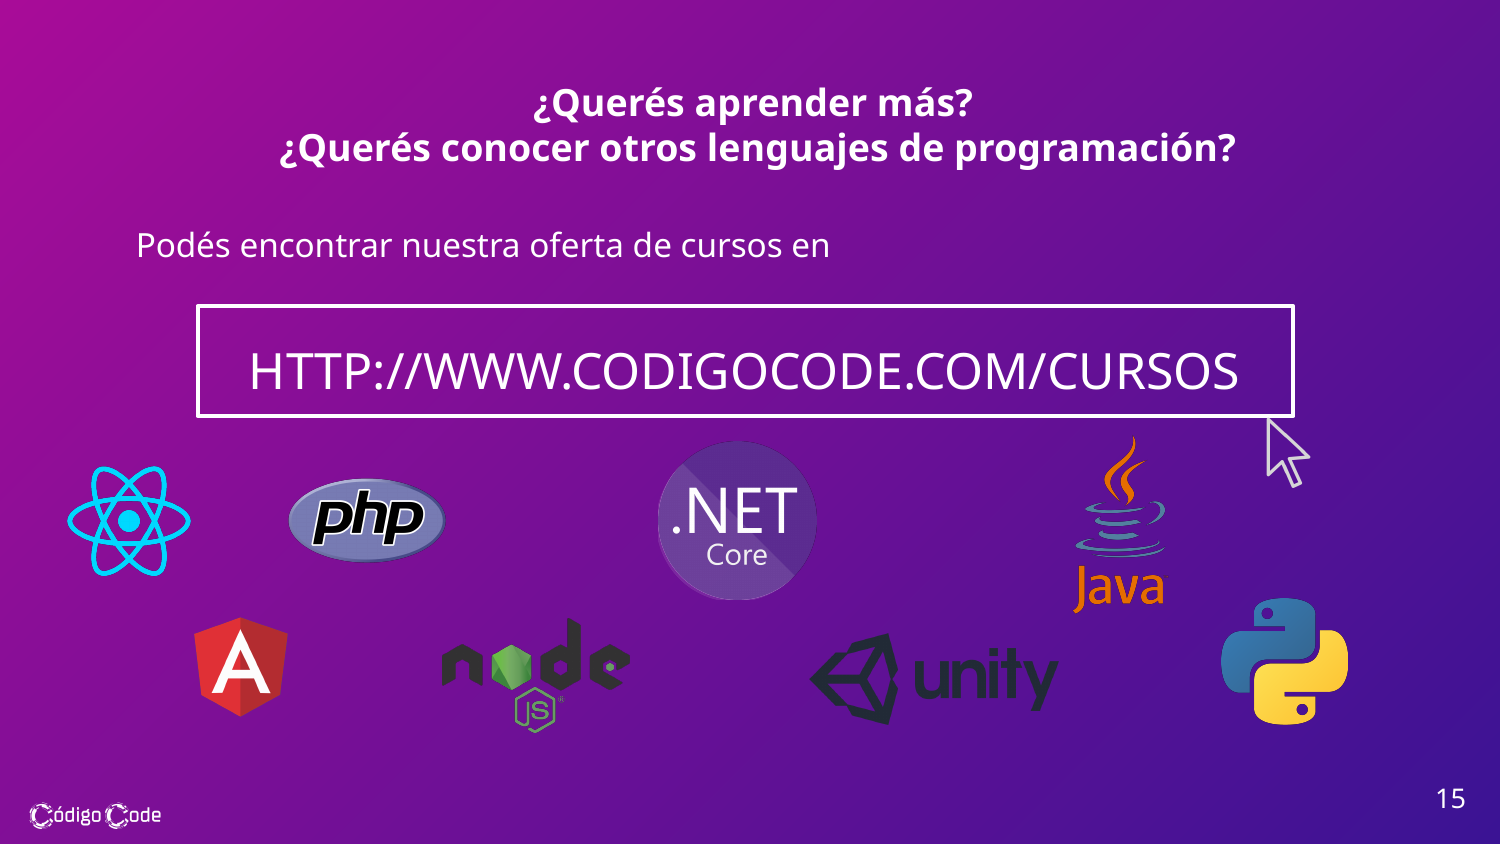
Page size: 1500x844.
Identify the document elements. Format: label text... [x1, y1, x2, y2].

picture [285, 476, 448, 565]
text_box Podés encontrar nuestra oferta de cursos en [135, 224, 1273, 269]
picture [658, 441, 817, 600]
picture [24, 790, 167, 841]
picture [63, 454, 195, 587]
picture [194, 617, 288, 717]
picture [1221, 598, 1348, 725]
picture [1243, 409, 1327, 493]
picture [442, 617, 630, 733]
text_box [196, 304, 1295, 339]
picture [1065, 433, 1174, 615]
text_box ¿Querés aprender más? ¿Querés conocer otros lenguajes de programación? [247, 71, 1270, 177]
text_box [196, 384, 1295, 418]
picture [808, 633, 1060, 725]
slide_number 15 [1391, 766, 1482, 832]
text_box HTTP://WWW.CODIGOCODE.COM/CURSOS [176, 339, 1314, 384]
